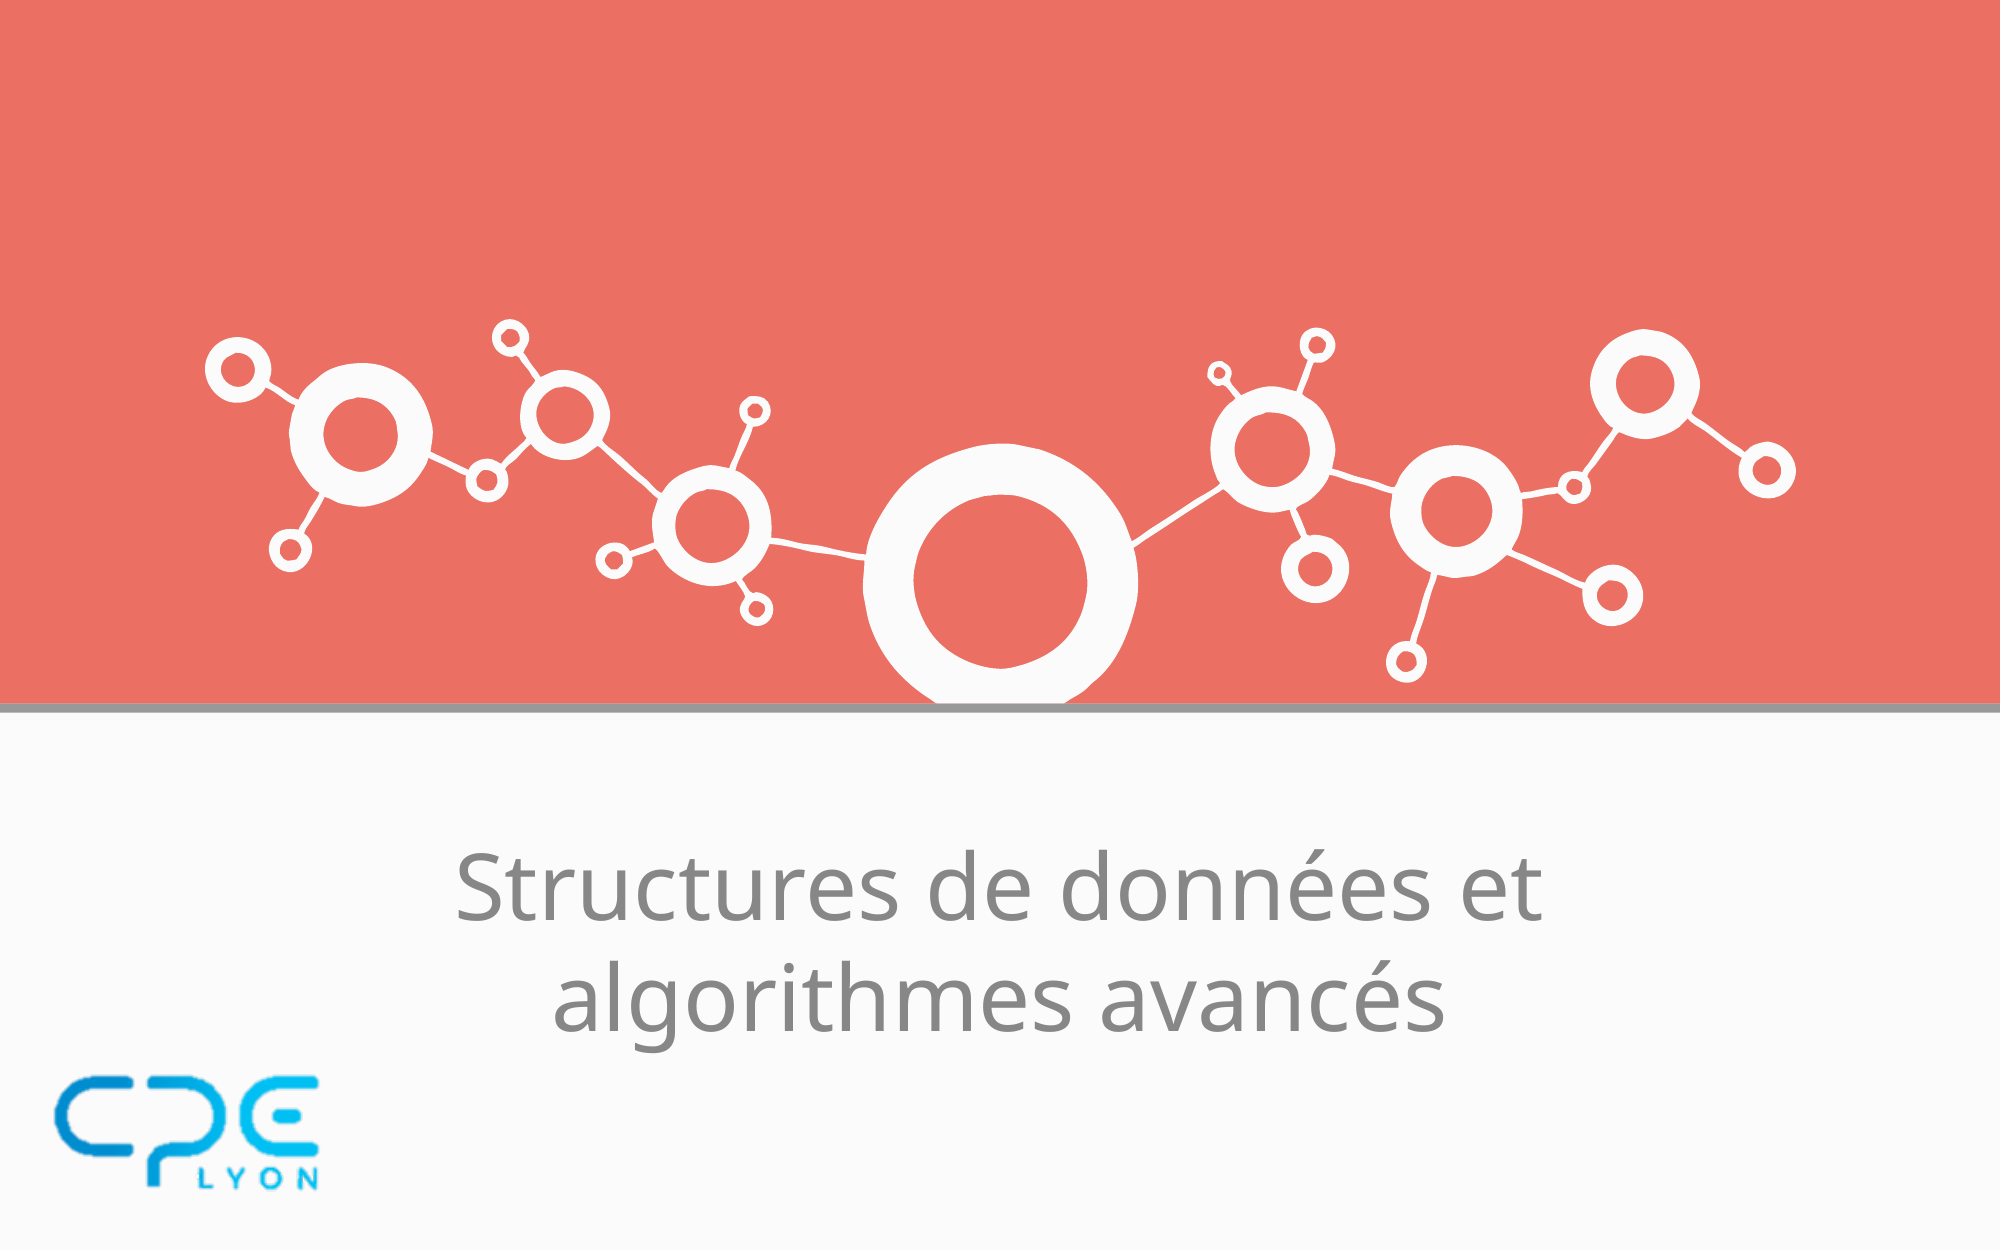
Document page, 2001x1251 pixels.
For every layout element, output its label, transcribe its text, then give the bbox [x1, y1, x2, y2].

picture [41, 1059, 353, 1201]
text_box [205, 319, 1796, 703]
text_box [0, 0, 2000, 703]
text_box Structures de données et algorithmes avancés [328, 820, 1672, 1057]
text_box [0, 703, 2000, 714]
